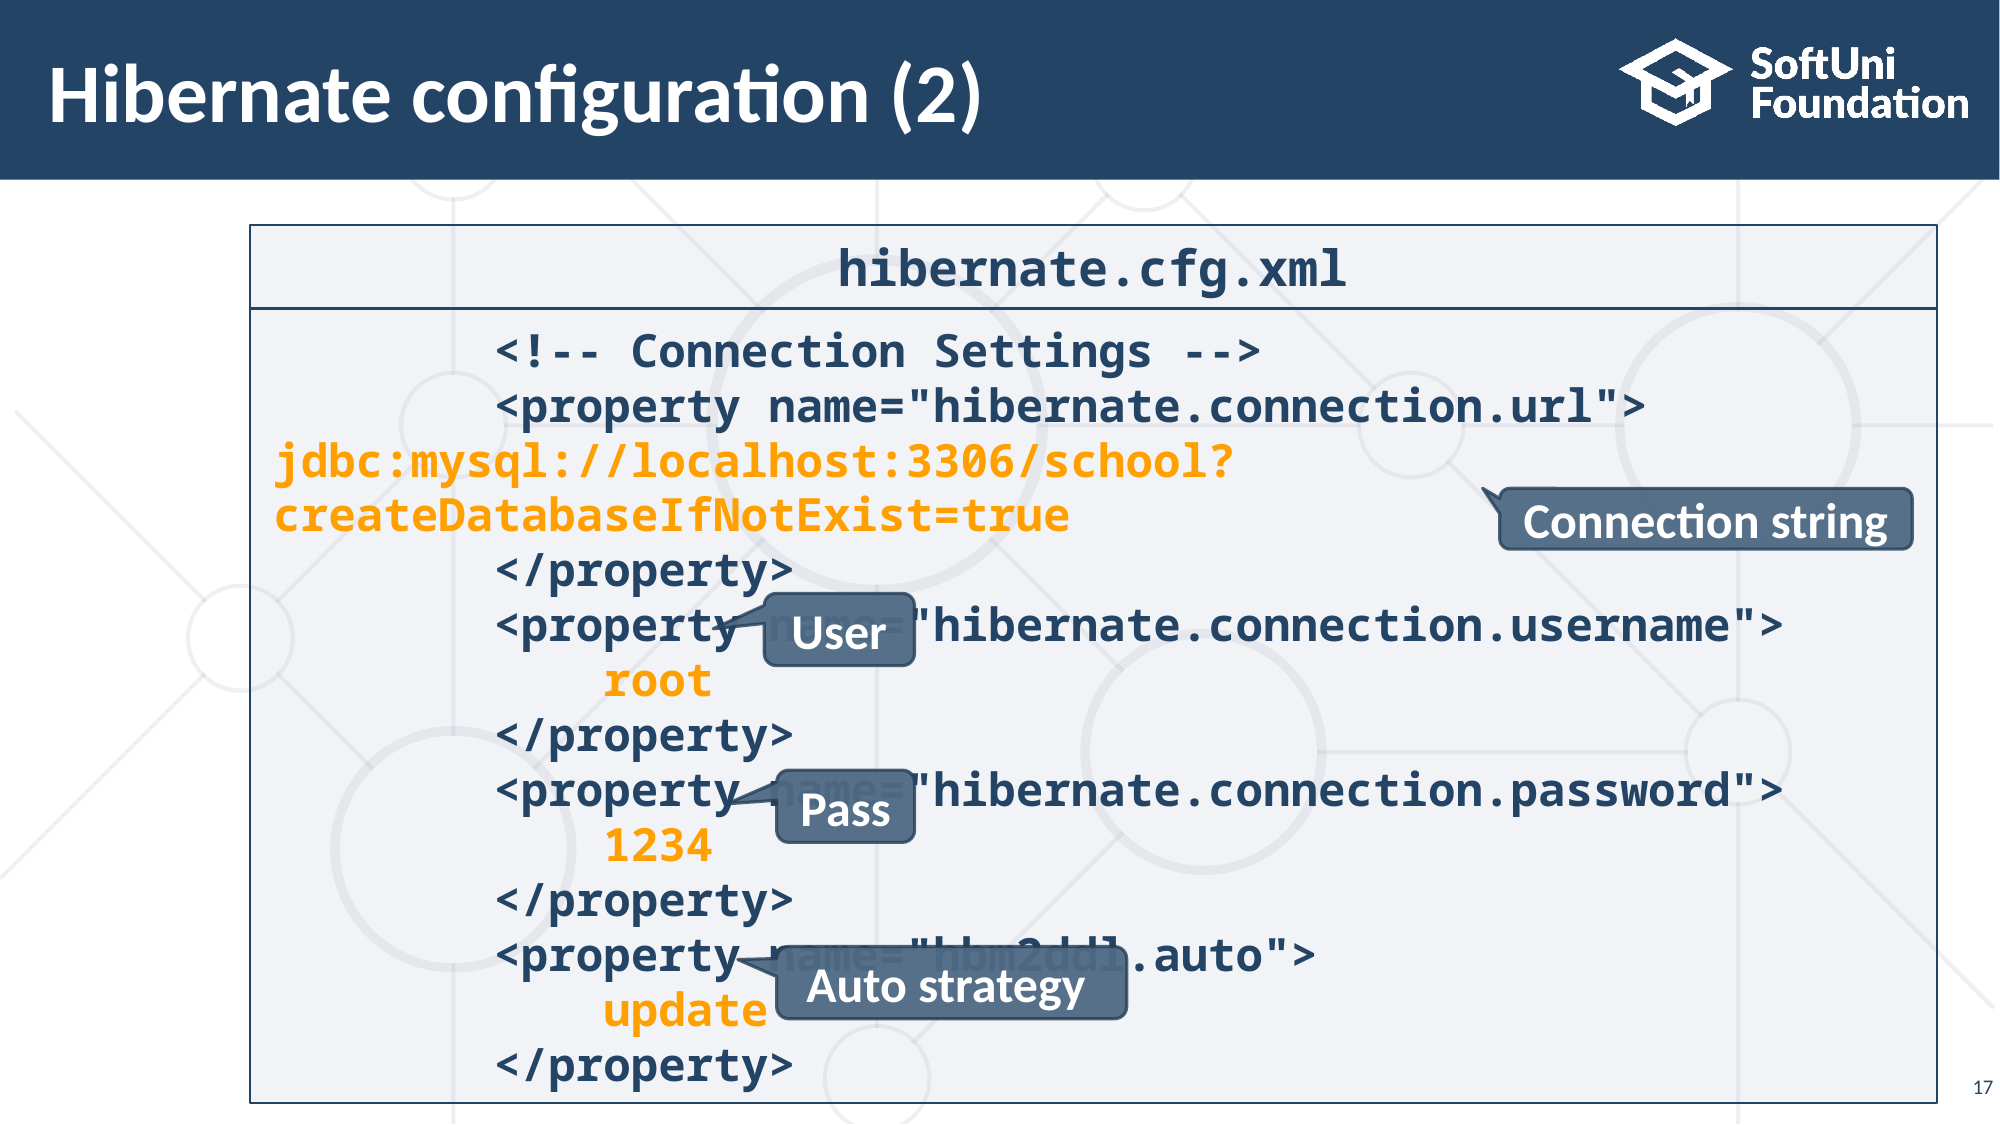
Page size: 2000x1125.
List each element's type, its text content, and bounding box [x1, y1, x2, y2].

text_box <!-- Connection Settings --> <property name="hibernate.connection.url"> jdbc:mysql://localhost:3306/school?createDatabaseIfNotExist=true </property> <property name="hibernate.connection.username"> root </property> <property name="hibernate.connection.password"> 1234 </property> <property name="hbm2ddl.auto"> update </property> [249, 309, 1938, 1103]
text_box User [711, 591, 917, 668]
title Hibernate configuration (2) [31, 16, 1591, 162]
picture [1618, 38, 1968, 126]
text_box Pass [724, 767, 917, 845]
text_box Connection string [1480, 486, 1915, 552]
text_box hibernate.cfg.xml [249, 224, 1938, 309]
slide_number 17 [1938, 1070, 2000, 1103]
text_box Auto strategy [735, 944, 1129, 1021]
